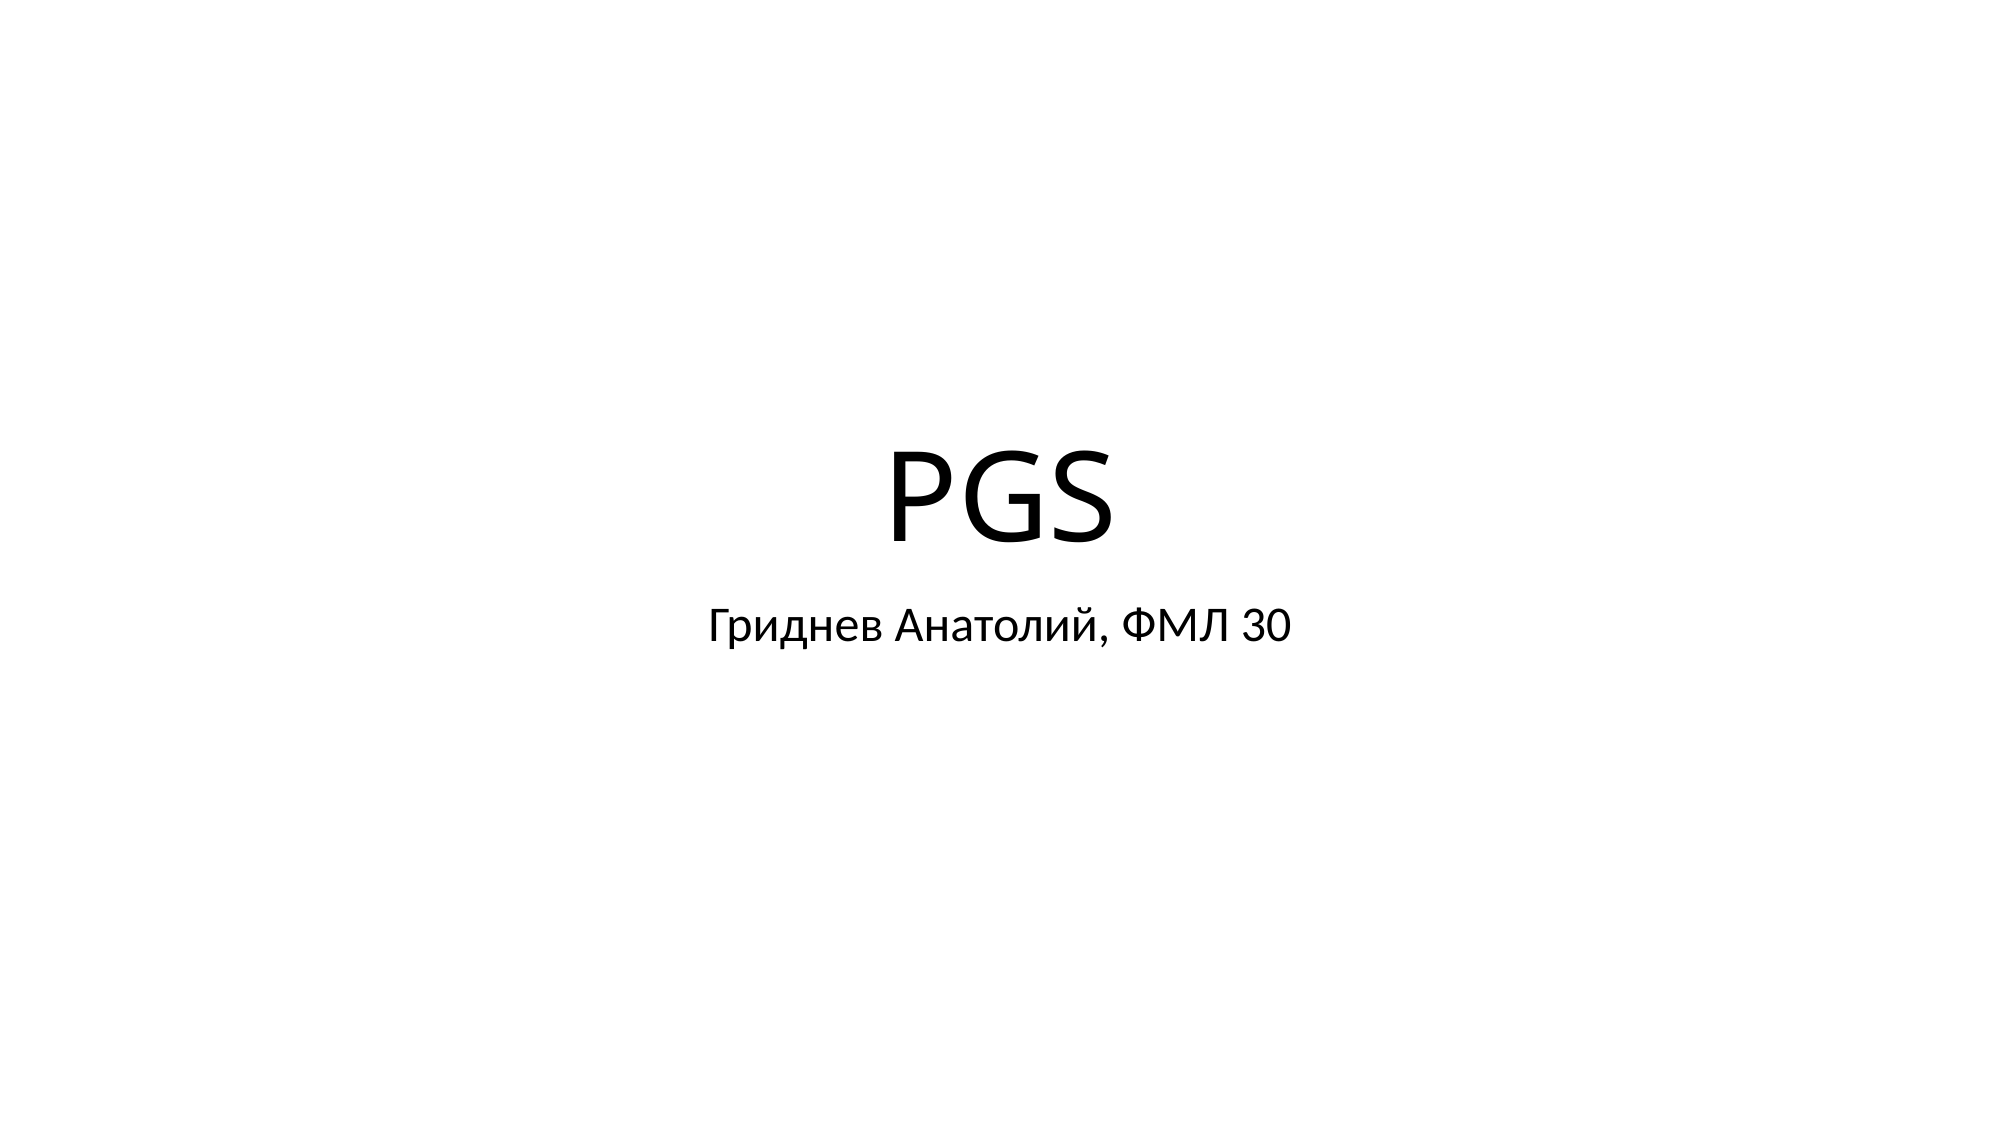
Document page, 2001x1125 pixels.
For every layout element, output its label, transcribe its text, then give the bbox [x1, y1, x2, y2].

title PGS [249, 184, 1750, 576]
subtitle Гриднев Анатолий, ФМЛ 30 [249, 590, 1750, 863]
